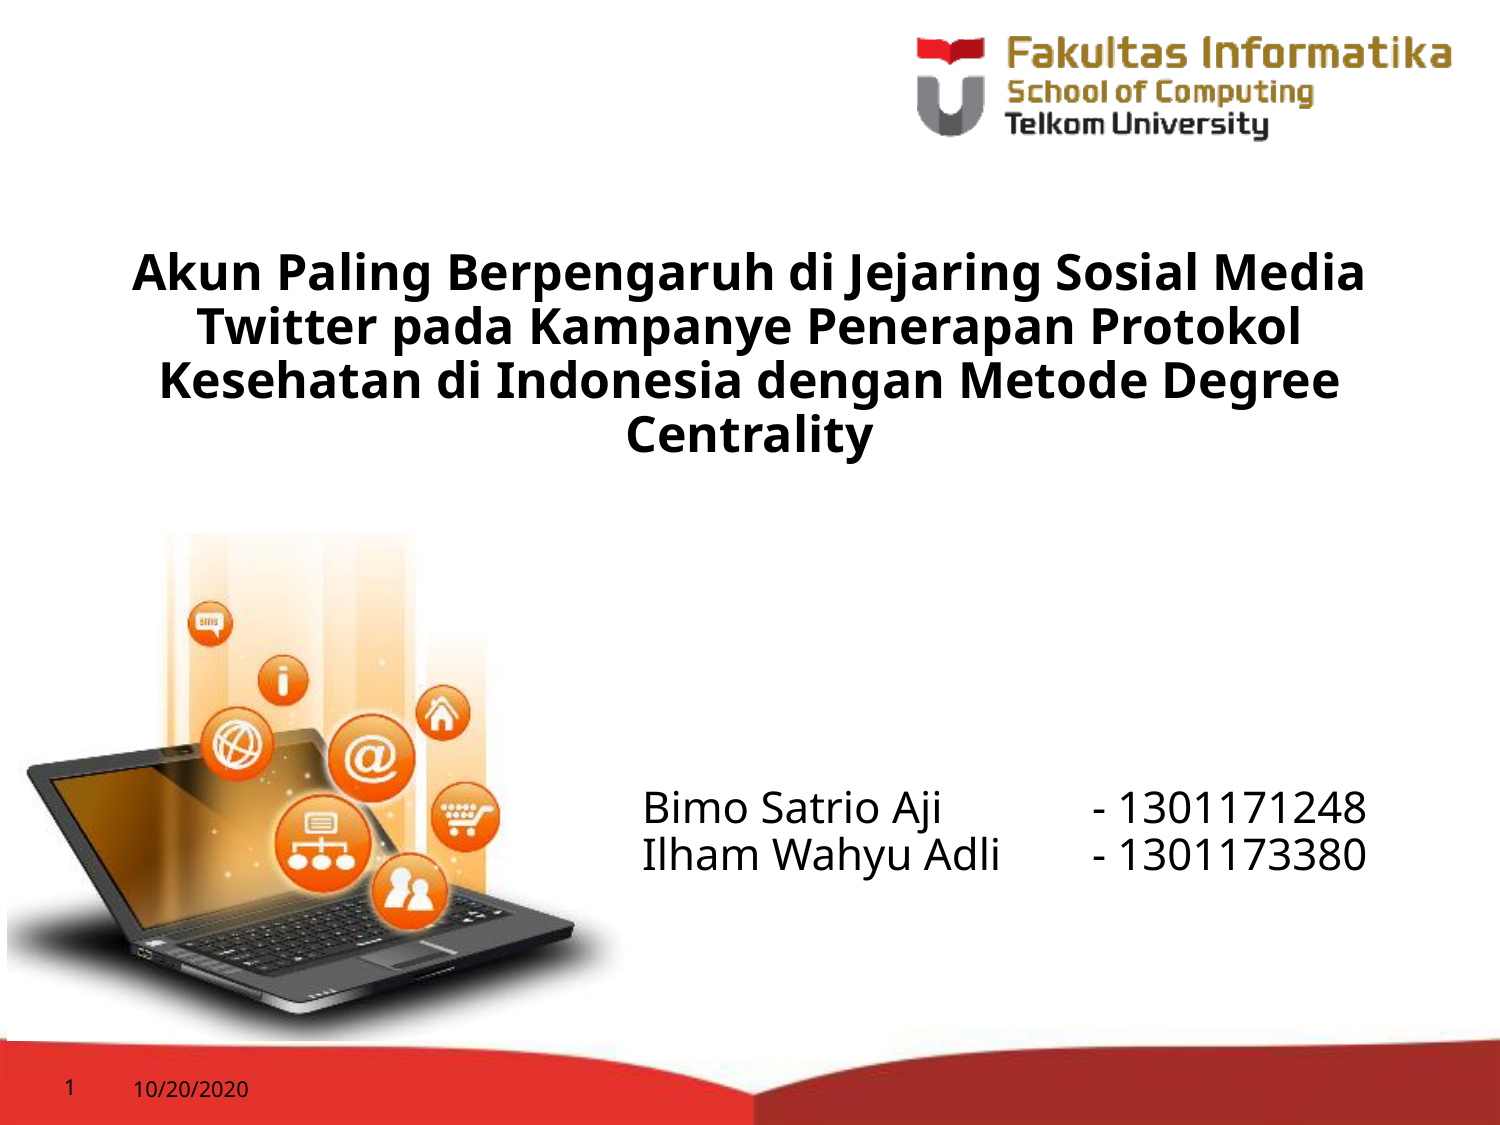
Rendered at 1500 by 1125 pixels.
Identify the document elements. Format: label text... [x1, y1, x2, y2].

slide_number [132, 1058, 403, 1119]
subtitle Bimo Satrio Aji - 1301171248 Ilham Wahyu Adli - 1301173380 [626, 777, 1435, 849]
picture [916, 35, 1453, 142]
slide_number 1 [63, 1058, 123, 1119]
picture [0, 533, 1500, 1125]
title Akun Paling Berpengaruh di Jejaring Sosial Media Twitter pada Kampanye Penerapan Protokol Kesehatan di Indonesia dengan Metode Degree Centrality [65, 219, 1435, 492]
